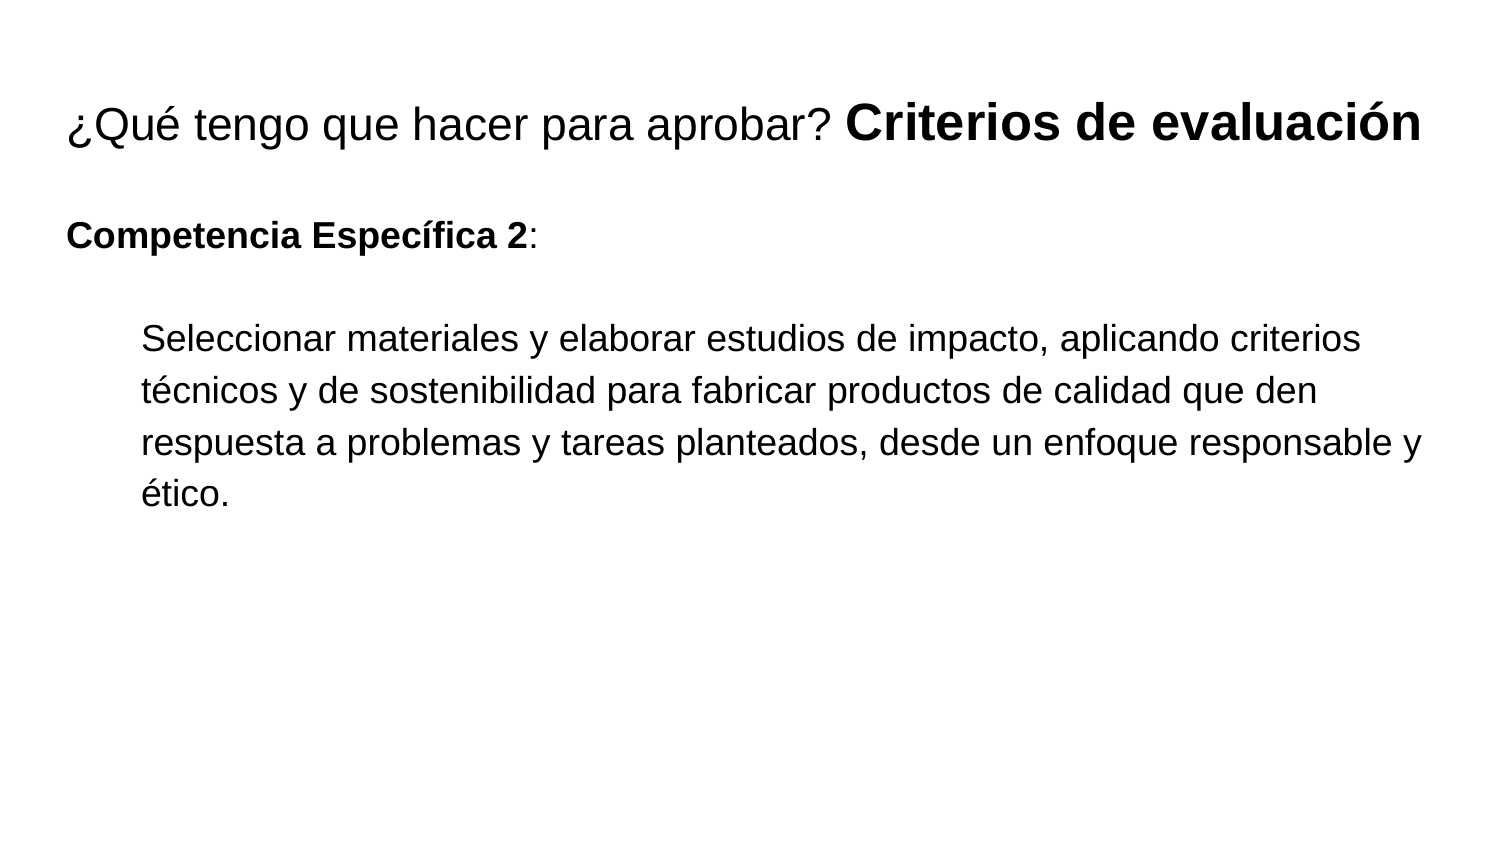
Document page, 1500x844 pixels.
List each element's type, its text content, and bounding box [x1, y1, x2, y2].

title ¿Qué tengo que hacer para aprobar? Criterios de evaluación [51, 72, 1449, 167]
list Competencia Específica 2: Seleccionar materiales y elaborar estudios de impacto, aplicando criterios técnicos y de sostenibilidad para fabricar productos de calidad que den respuesta a problemas y tareas planteados, desde un enfoque responsable y ético. [51, 189, 1449, 805]
